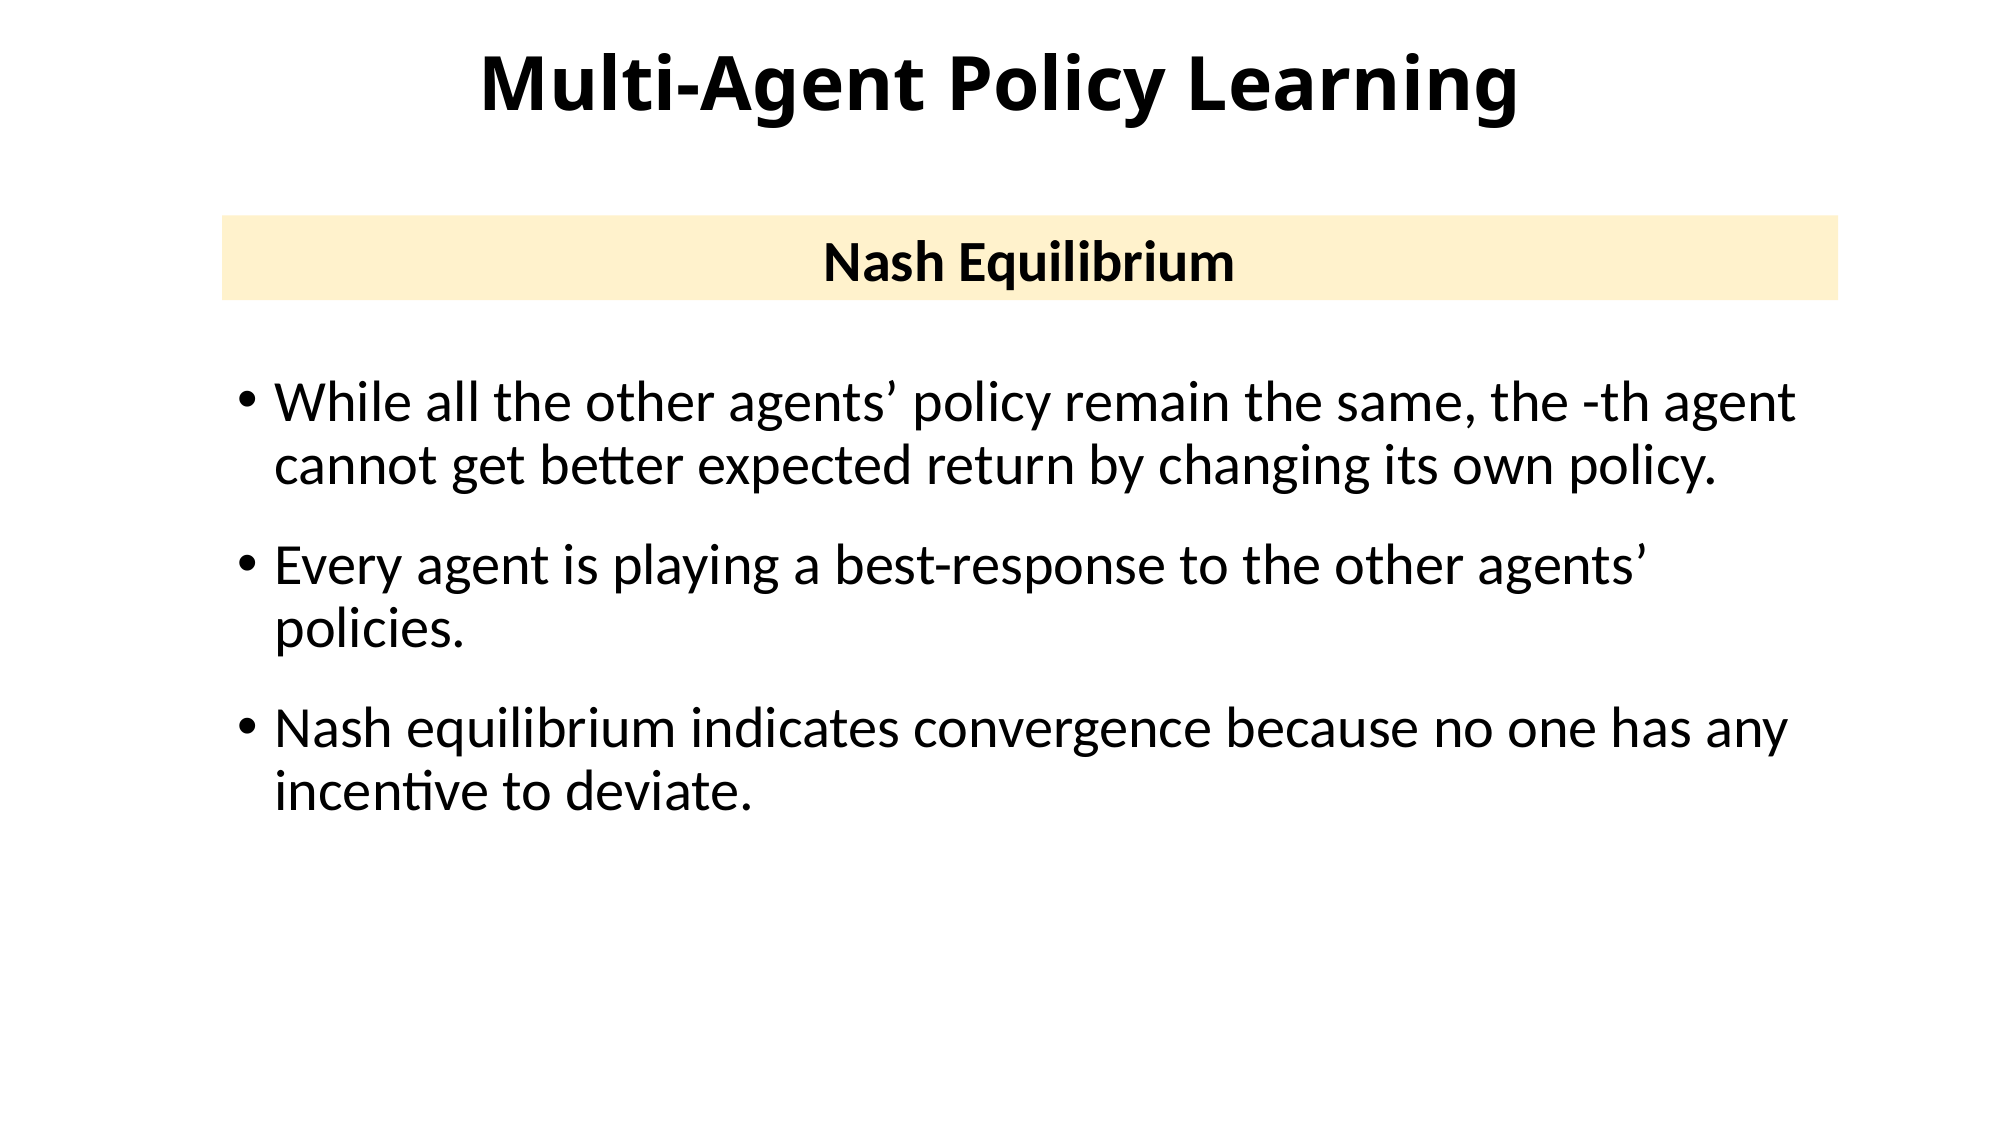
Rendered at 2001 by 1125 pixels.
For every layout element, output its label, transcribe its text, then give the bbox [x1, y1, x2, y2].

text_box Nash Equilibrium [222, 215, 1839, 301]
title Multi-Agent Policy Learning [0, 1, 2000, 172]
